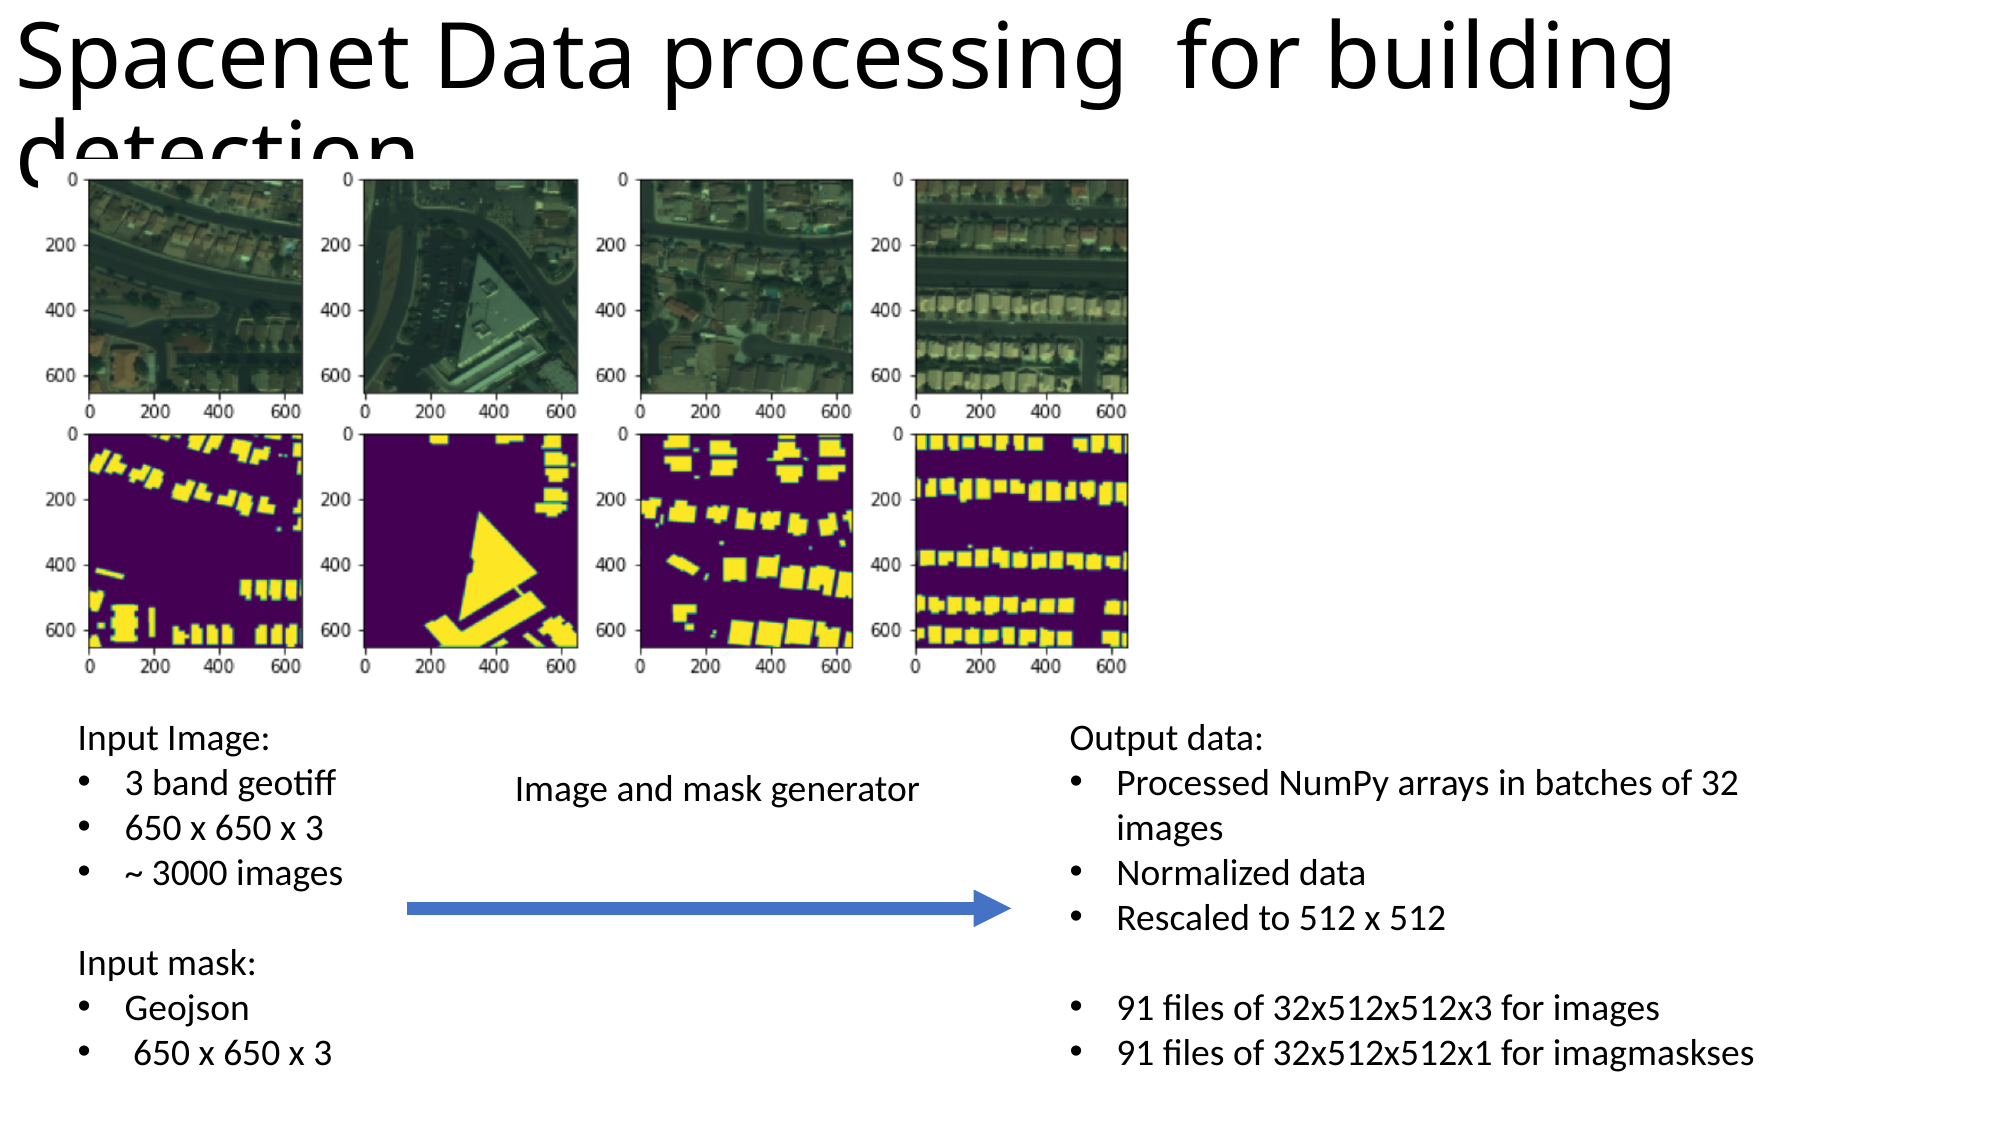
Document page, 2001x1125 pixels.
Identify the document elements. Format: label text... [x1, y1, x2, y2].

title Spacenet Data processing for building detection [0, 0, 2000, 218]
text_box Input Image: 3 band geotiff 650 x 650 x 3 ~ 3000 images Input mask: Geojson 650 x 650 x 3 [63, 705, 652, 1125]
text_box Image and mask generator [500, 756, 977, 817]
text_box Output data: Processed NumPy arrays in batches of 32 images Normalized data Rescaled to 512 x 512 91 files of 32x512x512x3 for images 91 files of 32x512x512x1 for imagmaskses [1054, 705, 1776, 1125]
picture [38, 159, 1154, 691]
